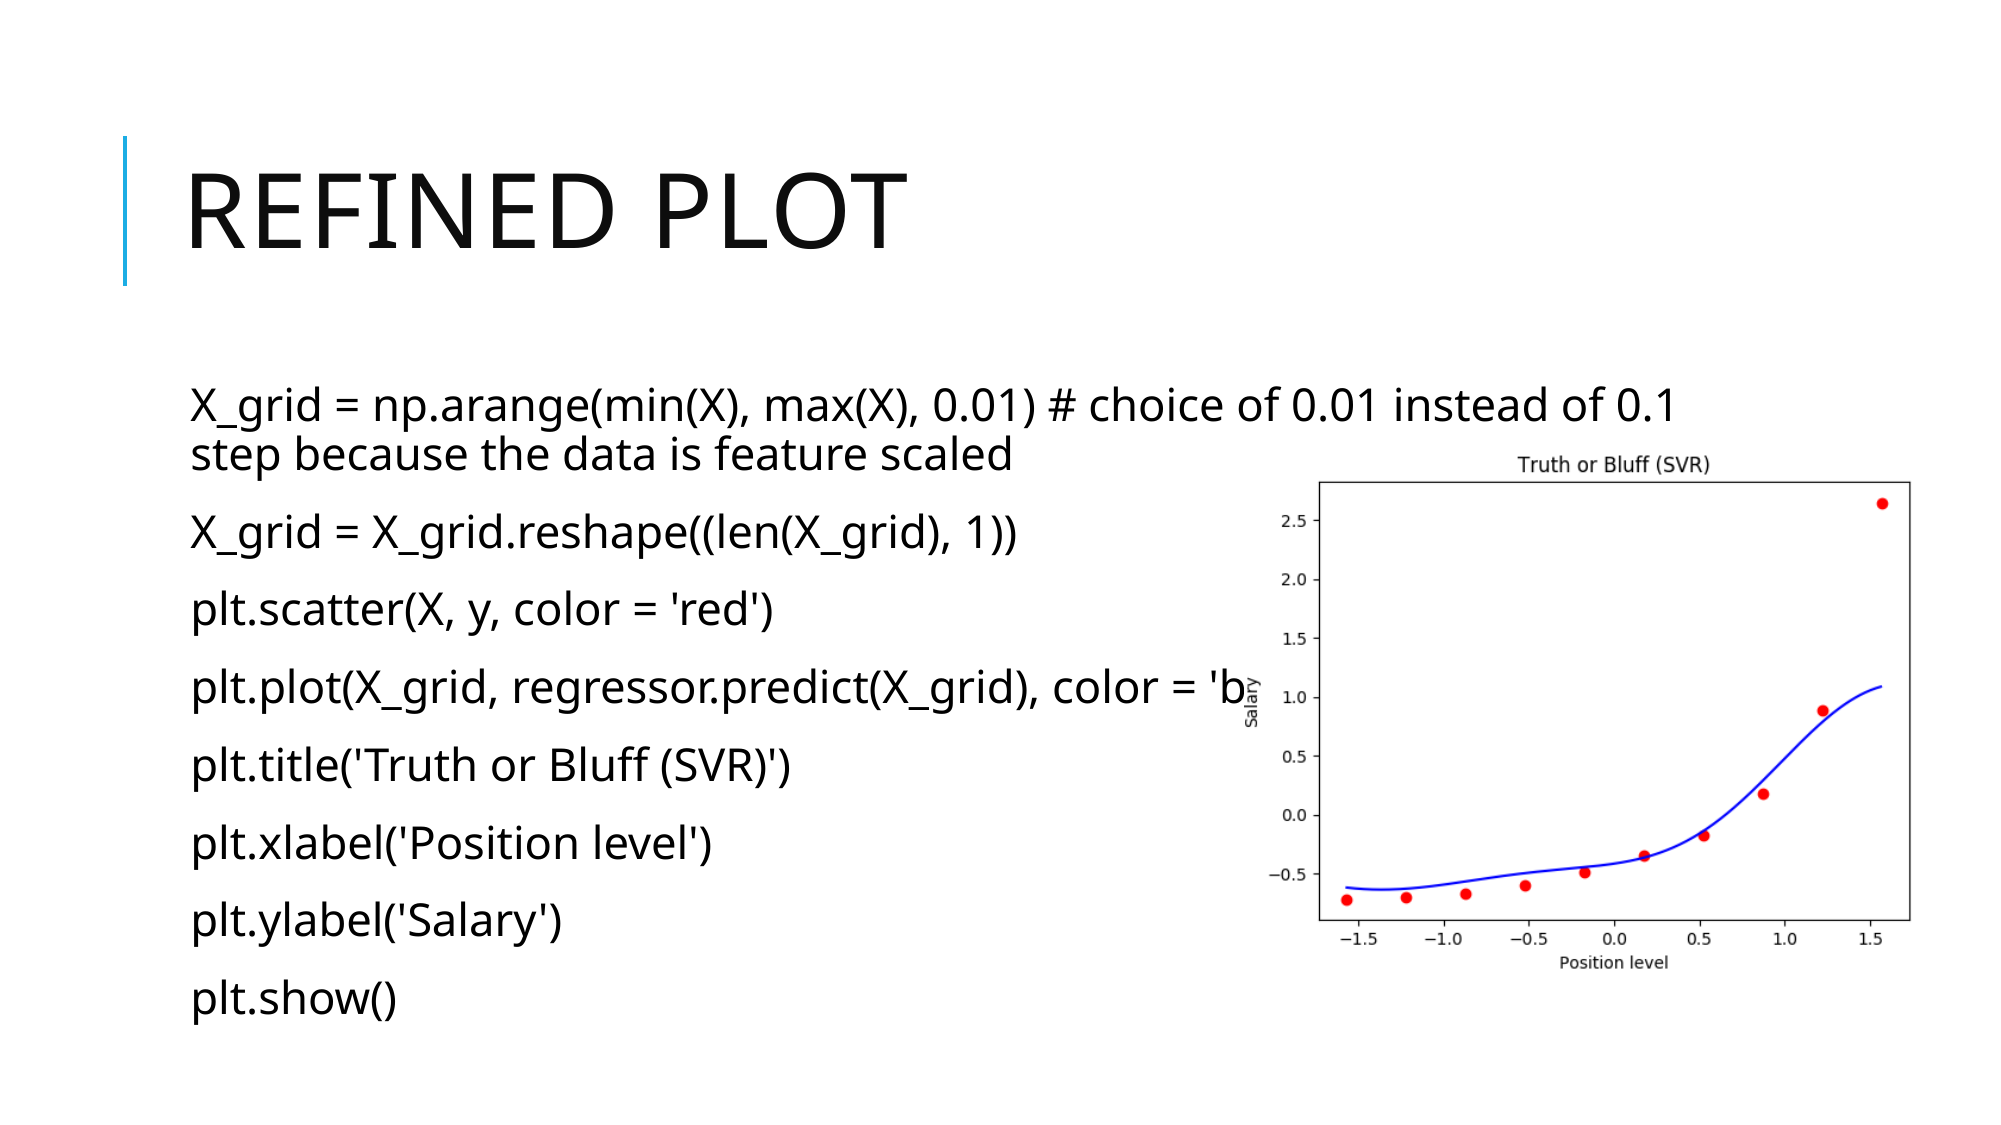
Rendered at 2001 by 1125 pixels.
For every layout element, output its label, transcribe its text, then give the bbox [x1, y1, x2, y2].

title Refined plot [168, 96, 1763, 342]
list X_grid = np.arange(min(X), max(X), 0.01) # choice of 0.01 instead of 0.1 step because the data is feature scaled X_grid = X_grid.reshape((len(X_grid), 1)) plt.scatter(X, y, color = 'red') plt.plot(X_grid, regressor.predict(X_grid), color = 'blue') plt.title('Truth or Bluff (SVR)') plt.xlabel('Position level') plt.ylabel('Salary') plt.show() [168, 375, 1763, 1035]
picture [1244, 433, 1933, 977]
